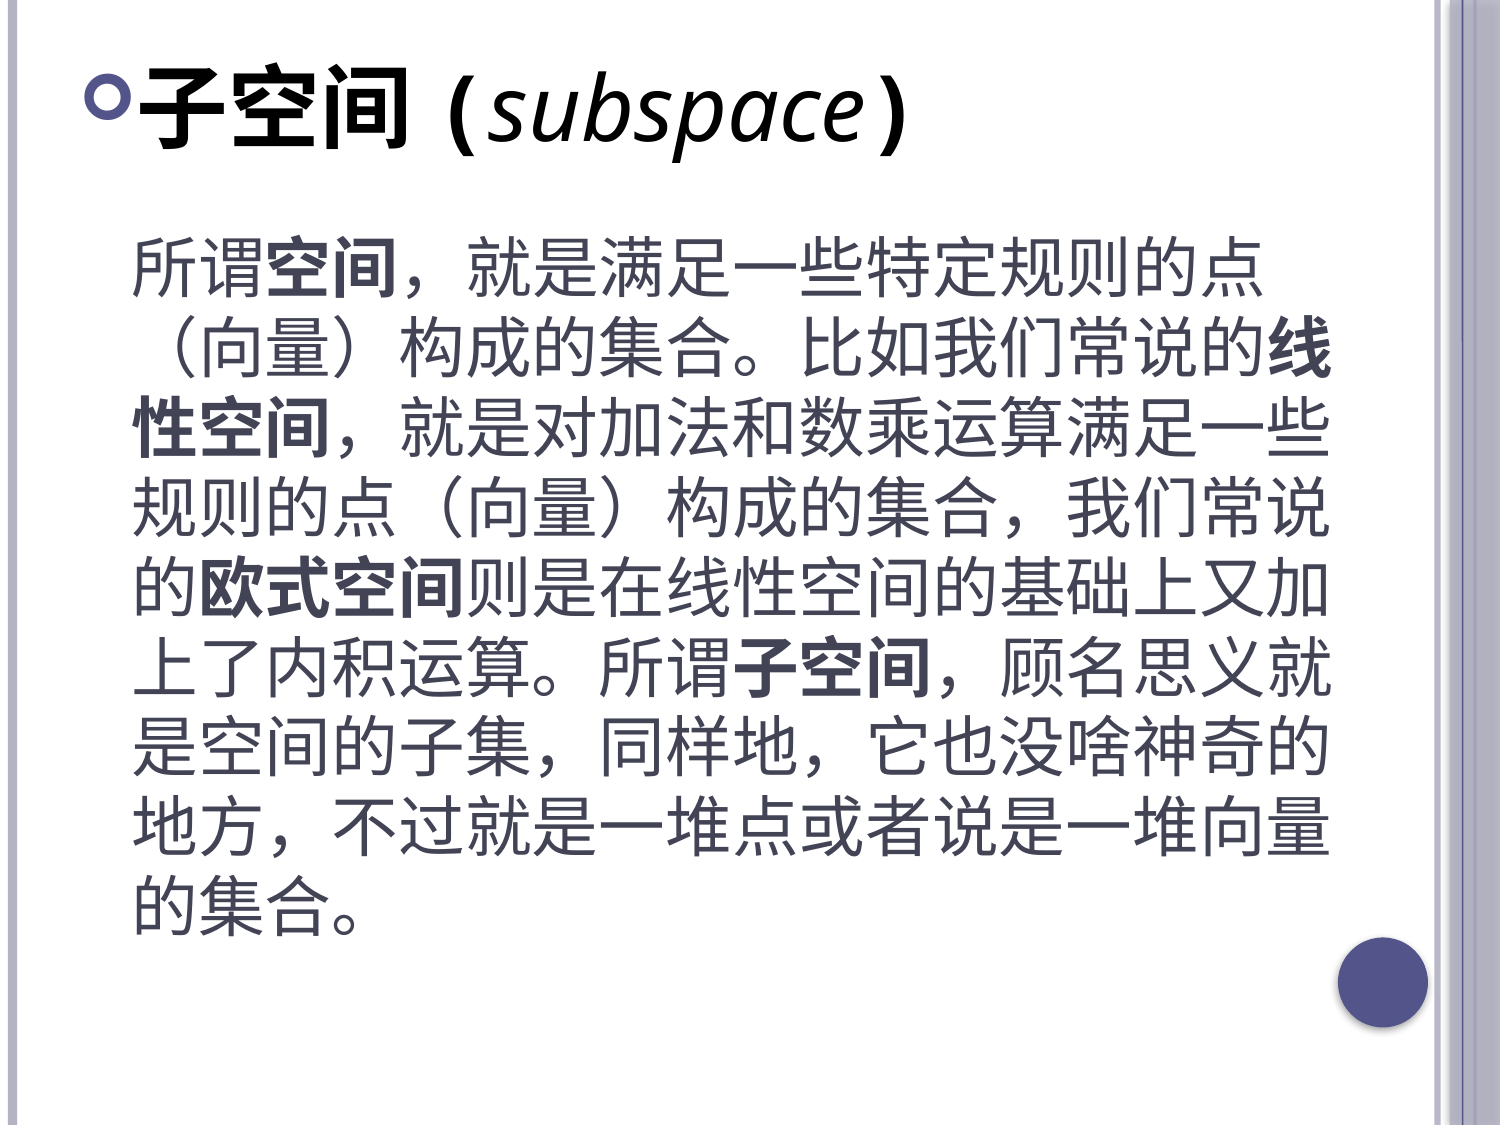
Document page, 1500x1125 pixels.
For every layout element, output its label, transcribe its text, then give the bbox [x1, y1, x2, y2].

list 子空间(subspace) [64, 42, 1412, 188]
text_box 所谓空间，就是满足一些特定规则的点（向量）构成的集合。比如我们常说的线性空间，就是对加法和数乘运算满足一些规则的点（向量）构成的集合，我们常说的欧式空间则是在线性空间的基础上又加上了内积运算。所谓子空间，顾名思义就是空间的子集，同样地，它也没啥神奇的地方，不过就是一堆点或者说是一堆向量的集合。 [116, 214, 1360, 953]
